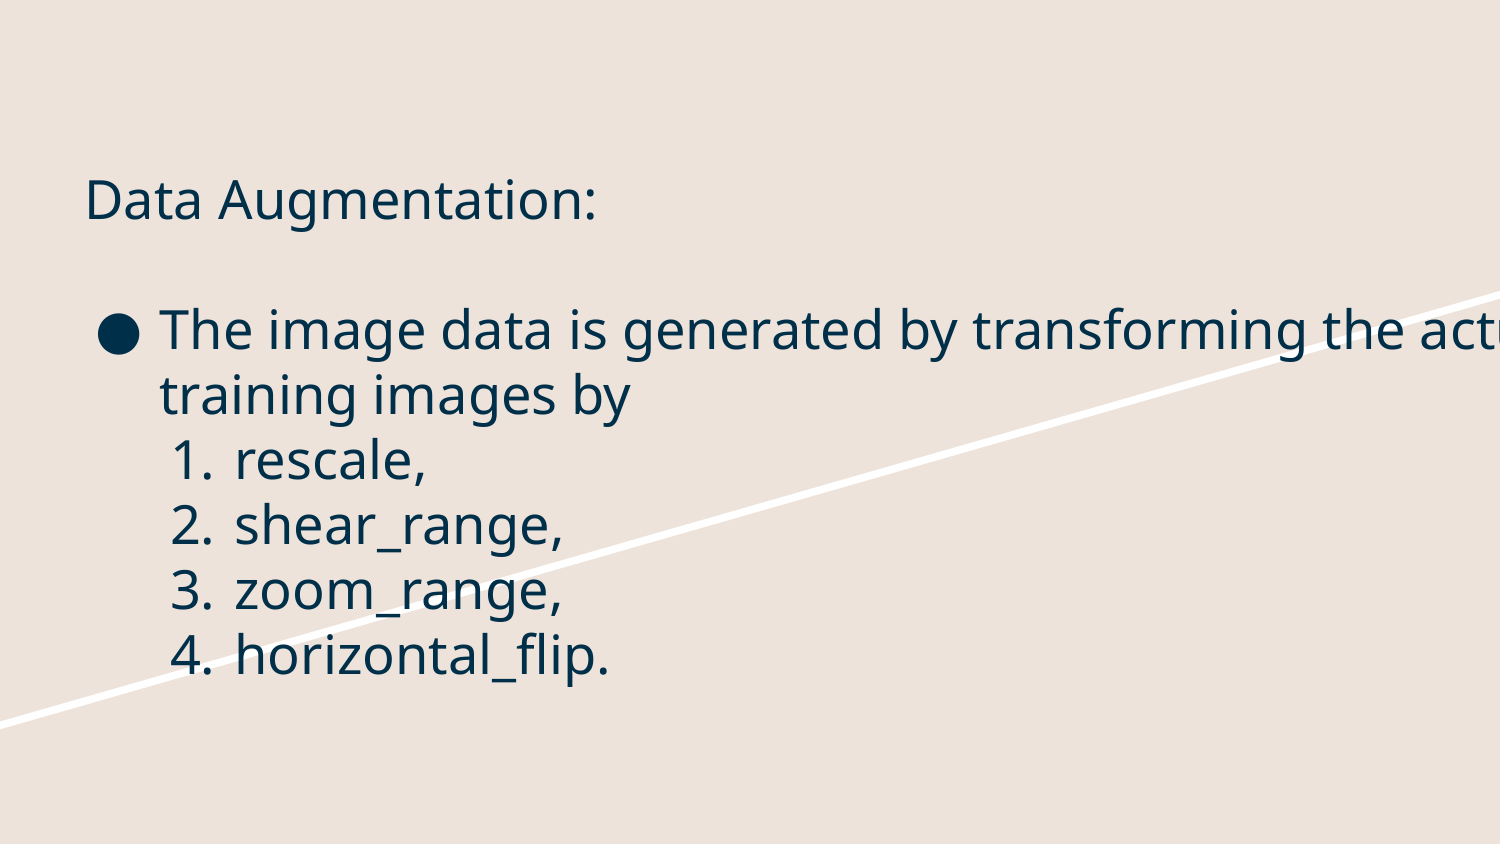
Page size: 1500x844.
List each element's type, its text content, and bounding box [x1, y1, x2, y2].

title Data Augmentation: The image data is generated by transforming the actual training images by rescale, shear_range, zoom_range, horizontal_flip. [69, 74, 1500, 844]
